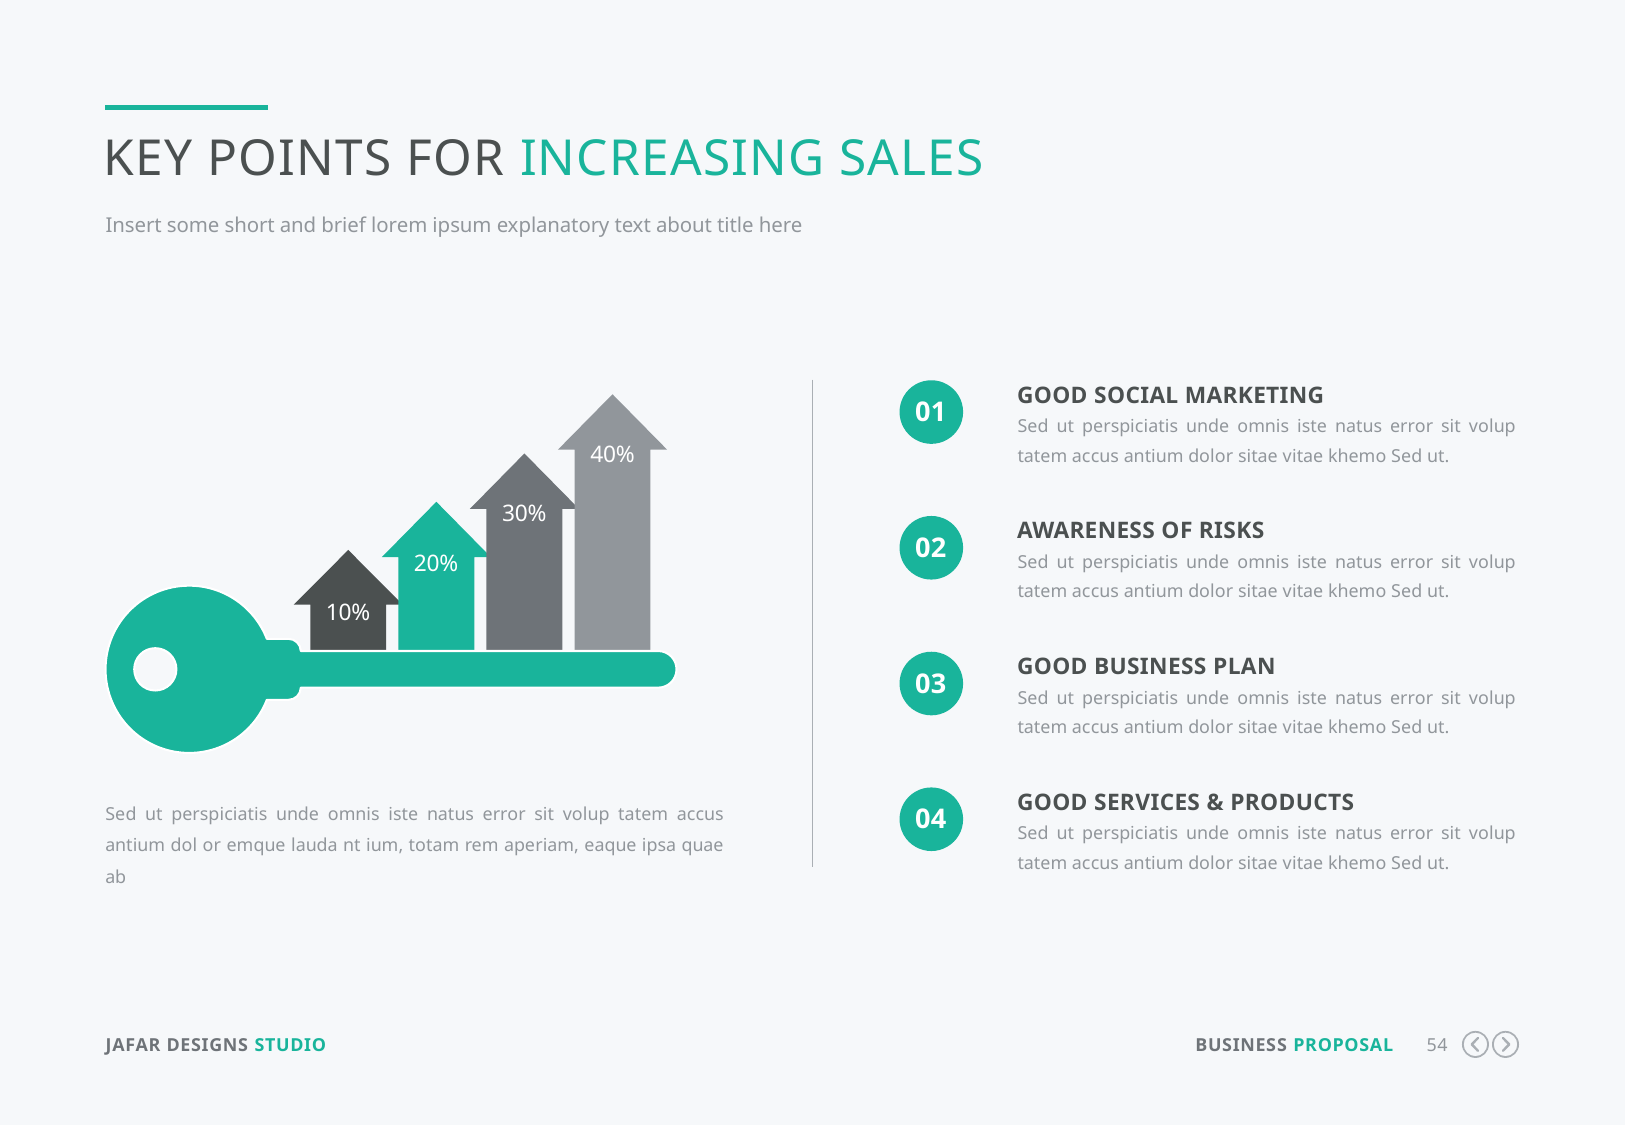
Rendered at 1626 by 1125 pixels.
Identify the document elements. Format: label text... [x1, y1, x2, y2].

text_box 40% [588, 439, 637, 468]
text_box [1016, 369, 1518, 466]
text_box [379, 500, 485, 651]
text_box [555, 392, 670, 651]
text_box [899, 651, 964, 716]
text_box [1016, 640, 1518, 738]
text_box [899, 380, 964, 444]
text_box [291, 548, 397, 651]
text_box [467, 452, 573, 651]
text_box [899, 787, 964, 852]
text_box [105, 585, 677, 753]
text_box 30% [499, 499, 549, 527]
list Key points for increasing sales [103, 125, 1518, 187]
text_box Sed ut perspiciatis unde omnis iste natus error sit volup tatem accus antium dol or emque lauda nt ium, totam rem aperiam, eaque ipsa quae ab [105, 792, 726, 888]
list Insert some short and brief lorem ipsum explanatory text about title here [105, 209, 1519, 241]
text_box 10% [323, 597, 373, 625]
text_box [1016, 776, 1518, 874]
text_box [899, 515, 964, 580]
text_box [1016, 505, 1518, 602]
text_box 20% [411, 548, 461, 577]
